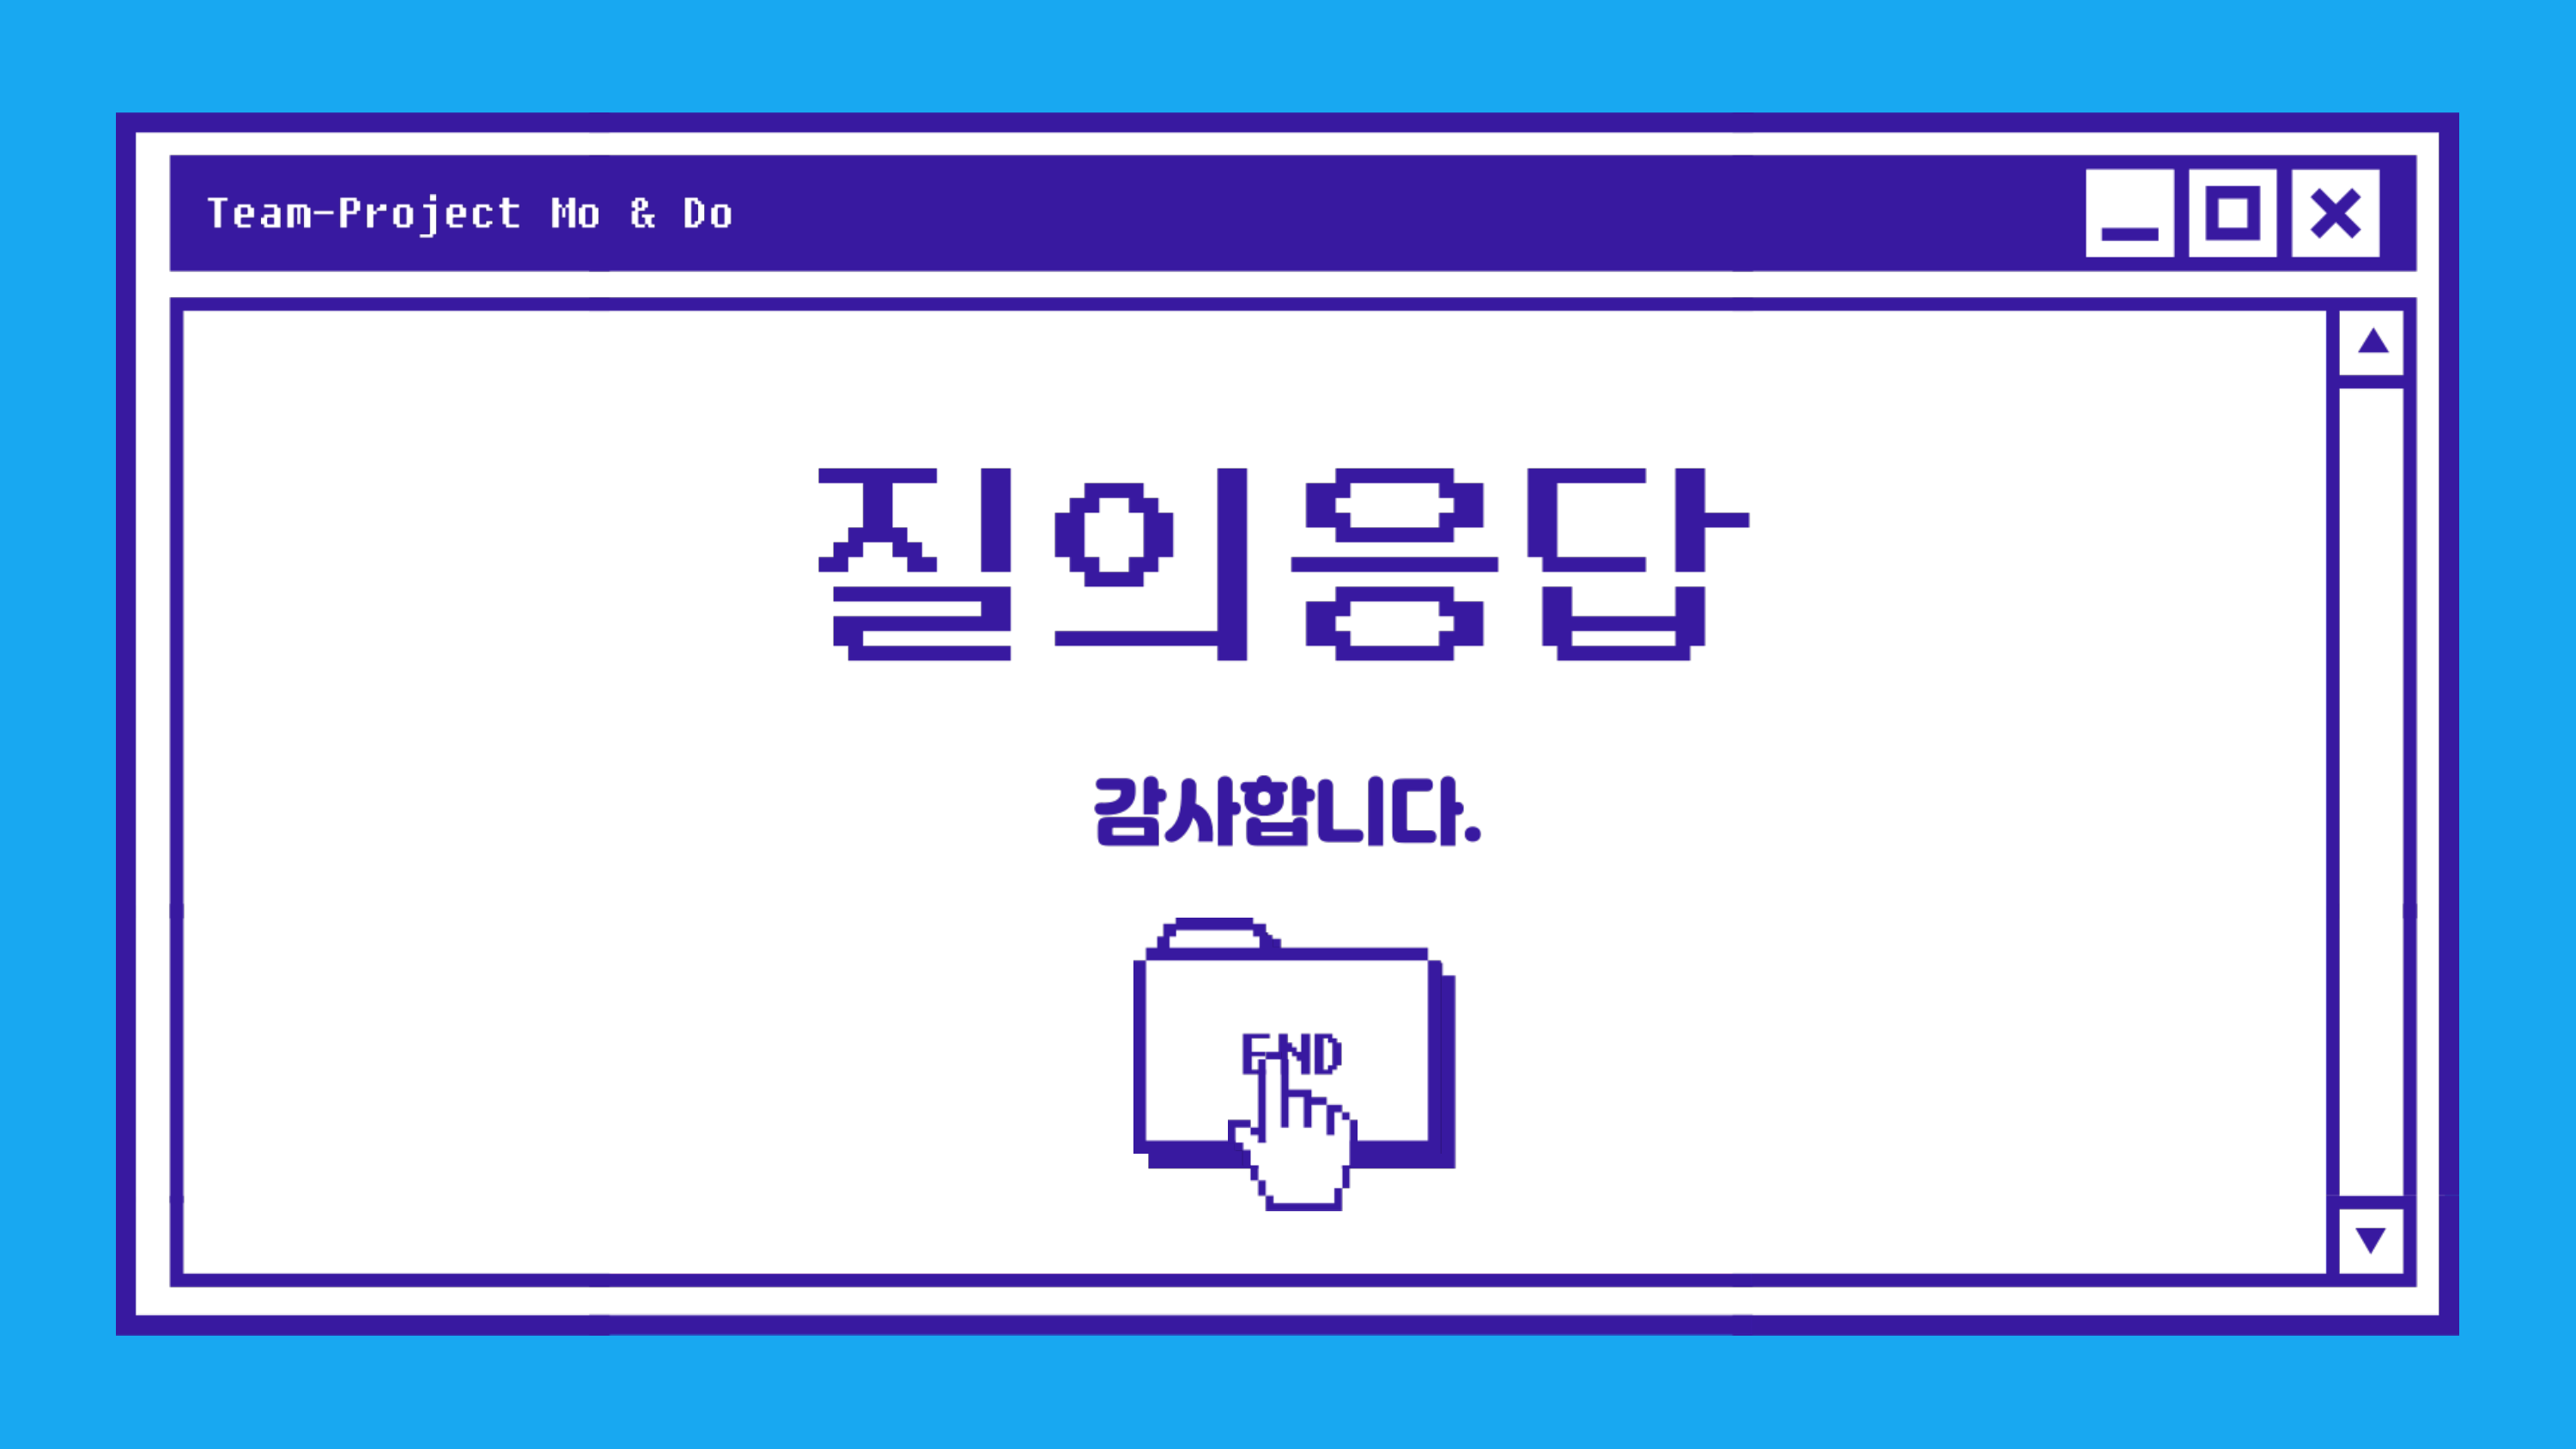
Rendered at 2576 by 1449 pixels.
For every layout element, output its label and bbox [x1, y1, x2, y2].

picture [197, 166, 762, 264]
text_box [1133, 917, 1443, 1211]
text_box [116, 112, 2460, 1336]
picture [623, 357, 1886, 882]
